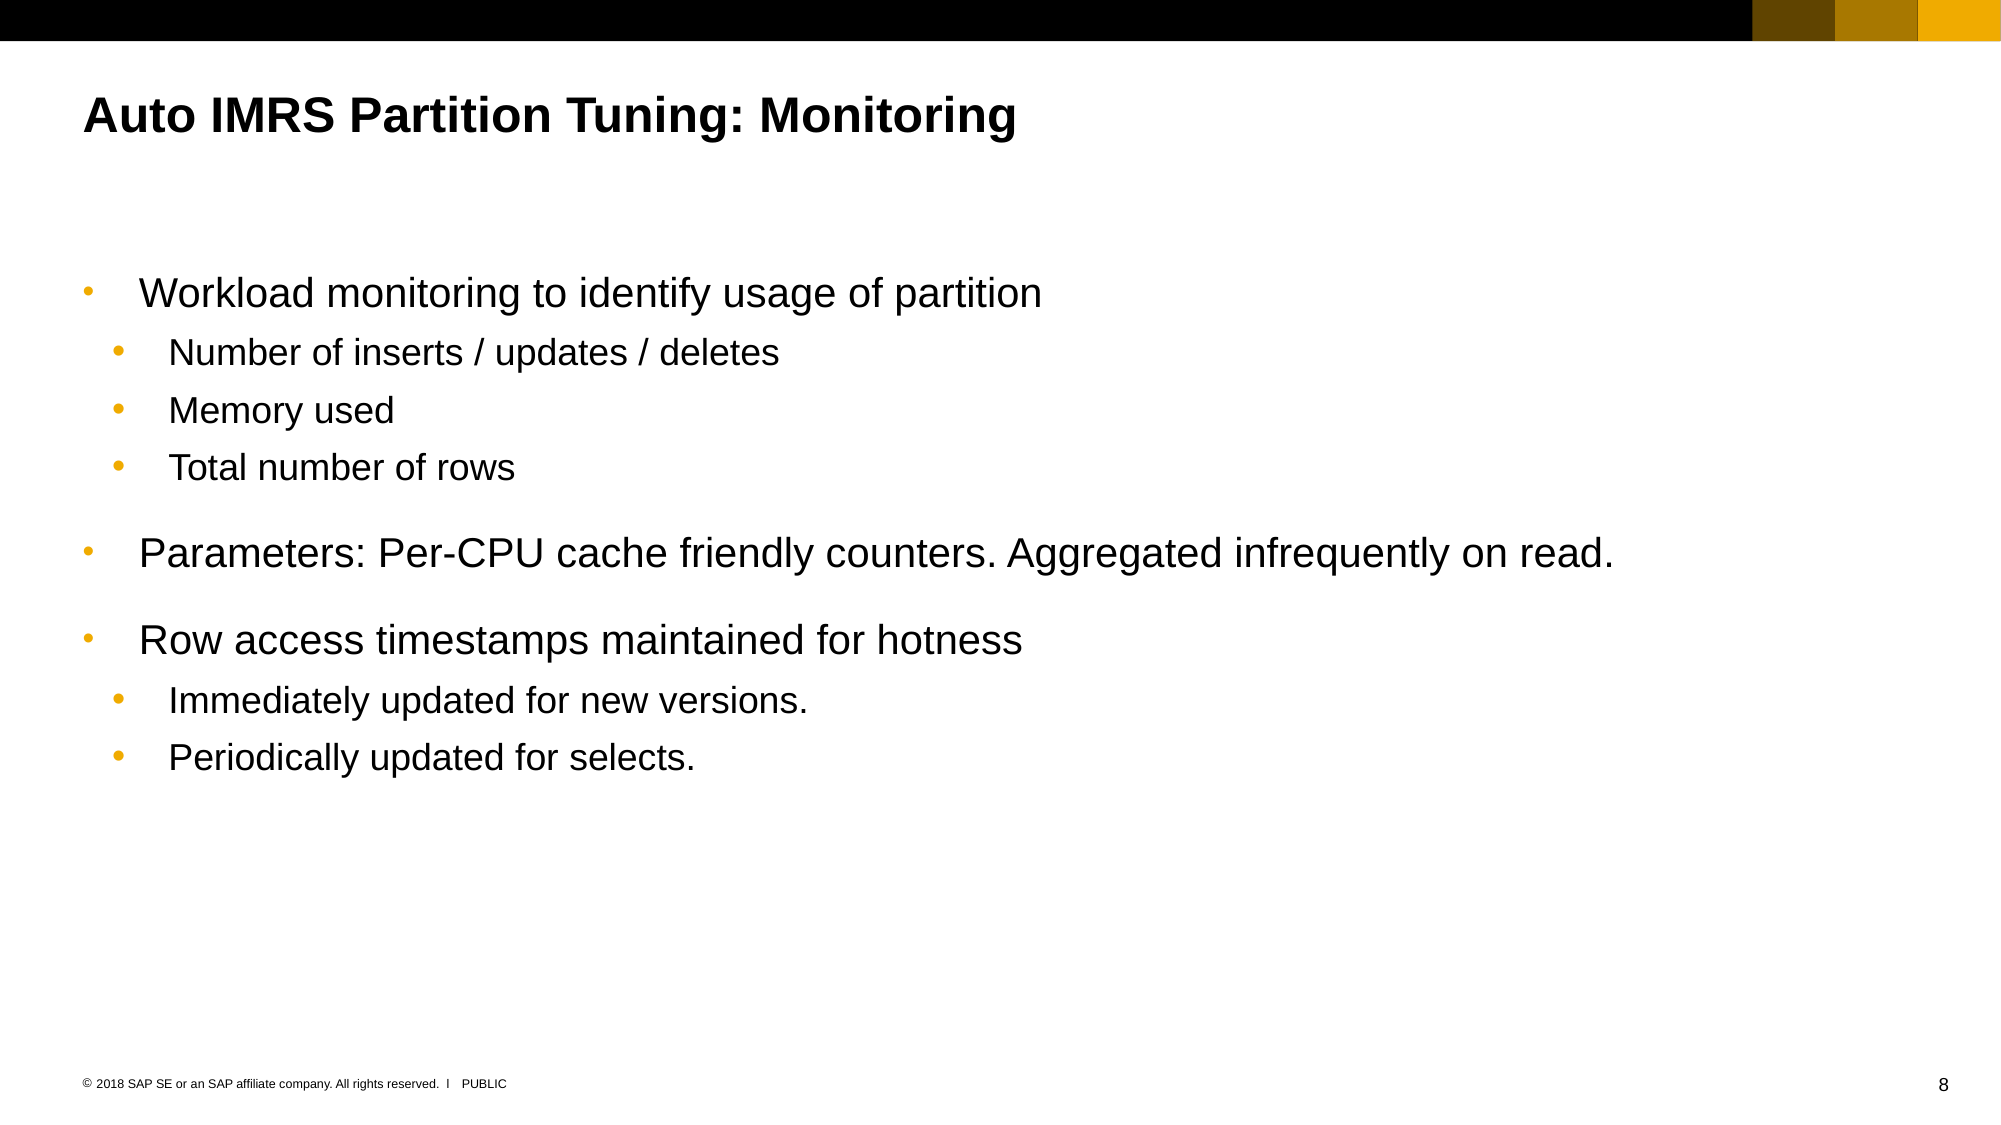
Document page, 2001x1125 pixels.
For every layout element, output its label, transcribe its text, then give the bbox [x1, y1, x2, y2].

title Auto IMRS Partition Tuning: Monitoring [82, 82, 1918, 144]
list Workload monitoring to identify usage of partition Number of inserts / updates / deletes Memory used Total number of rows Parameters: Per-CPU cache friendly counters. Aggregated infrequently on read. Row access timestamps maintained for hotness Immediately updated for new versions. Periodically updated for selects. [82, 265, 1918, 1040]
